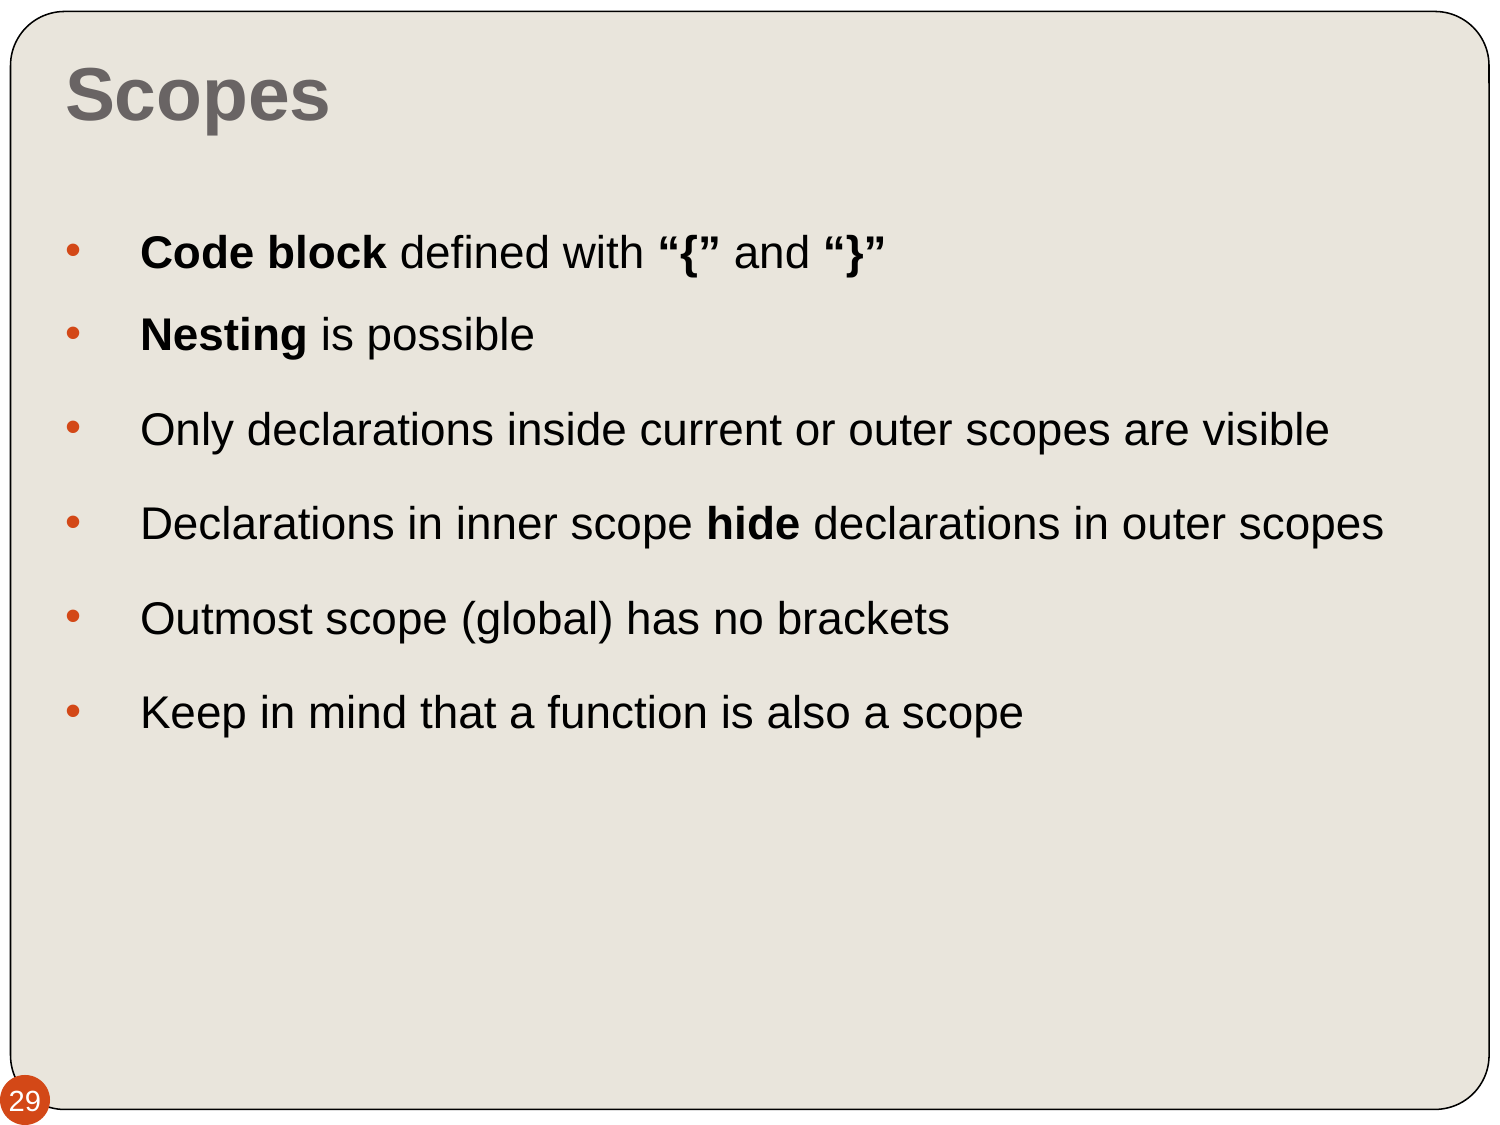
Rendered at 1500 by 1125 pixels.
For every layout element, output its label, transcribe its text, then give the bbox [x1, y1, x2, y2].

list Code block defined with “{” and “}” Nesting is possible Only declarations inside current or outer scopes are visible Declarations in inner scope hide declarations in outer scopes Outmost scope (global) has no brackets Keep in mind that a function is also a scope [50, 187, 1450, 1088]
slide_number 29 [0, 1074, 51, 1125]
title Scopes [50, 45, 1450, 150]
